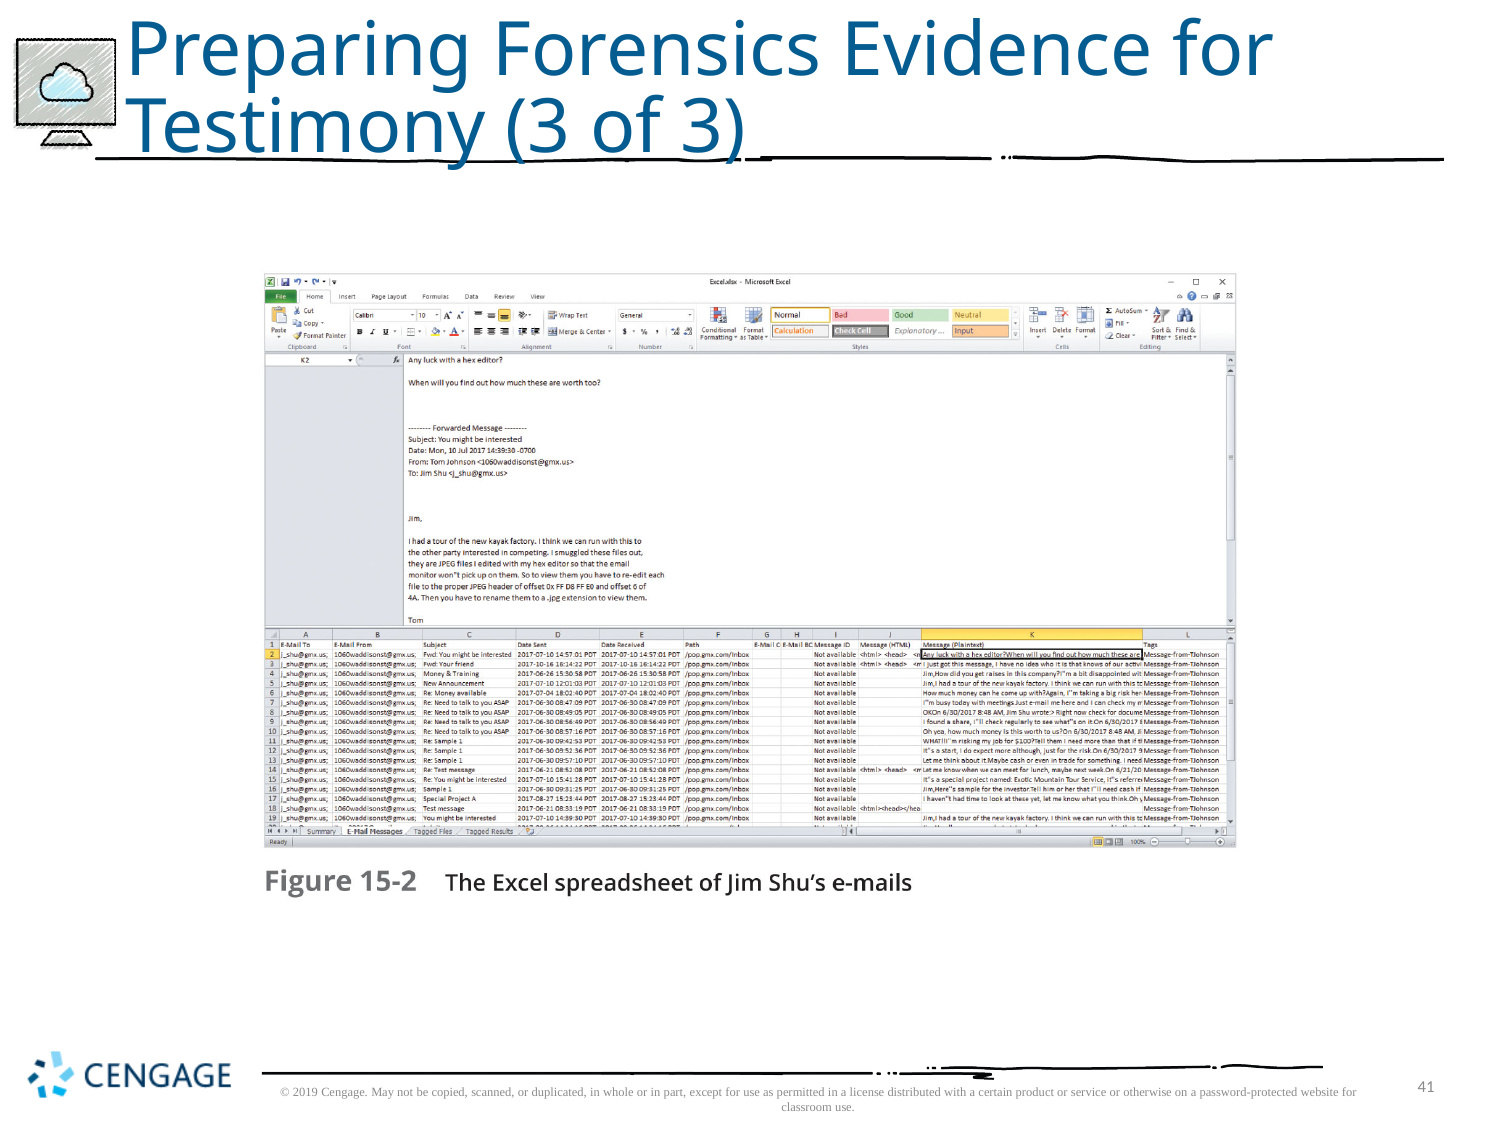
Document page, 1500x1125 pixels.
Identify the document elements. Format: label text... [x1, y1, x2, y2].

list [261, 270, 1239, 901]
picture [12, 36, 117, 151]
picture [7, 1037, 244, 1111]
picture [261, 1064, 1323, 1079]
picture [95, 155, 125, 163]
title Preparing Forensics Evidence for Testimony (3 of 3) [125, 13, 1442, 169]
footer © 2019 Cengage. May not be copied, scanned, or duplicated, in whole or in part, except for use as permitted in a license distributed with a certain product or service or otherwise on a password-protected website for classroom use. [261, 1079, 1375, 1120]
